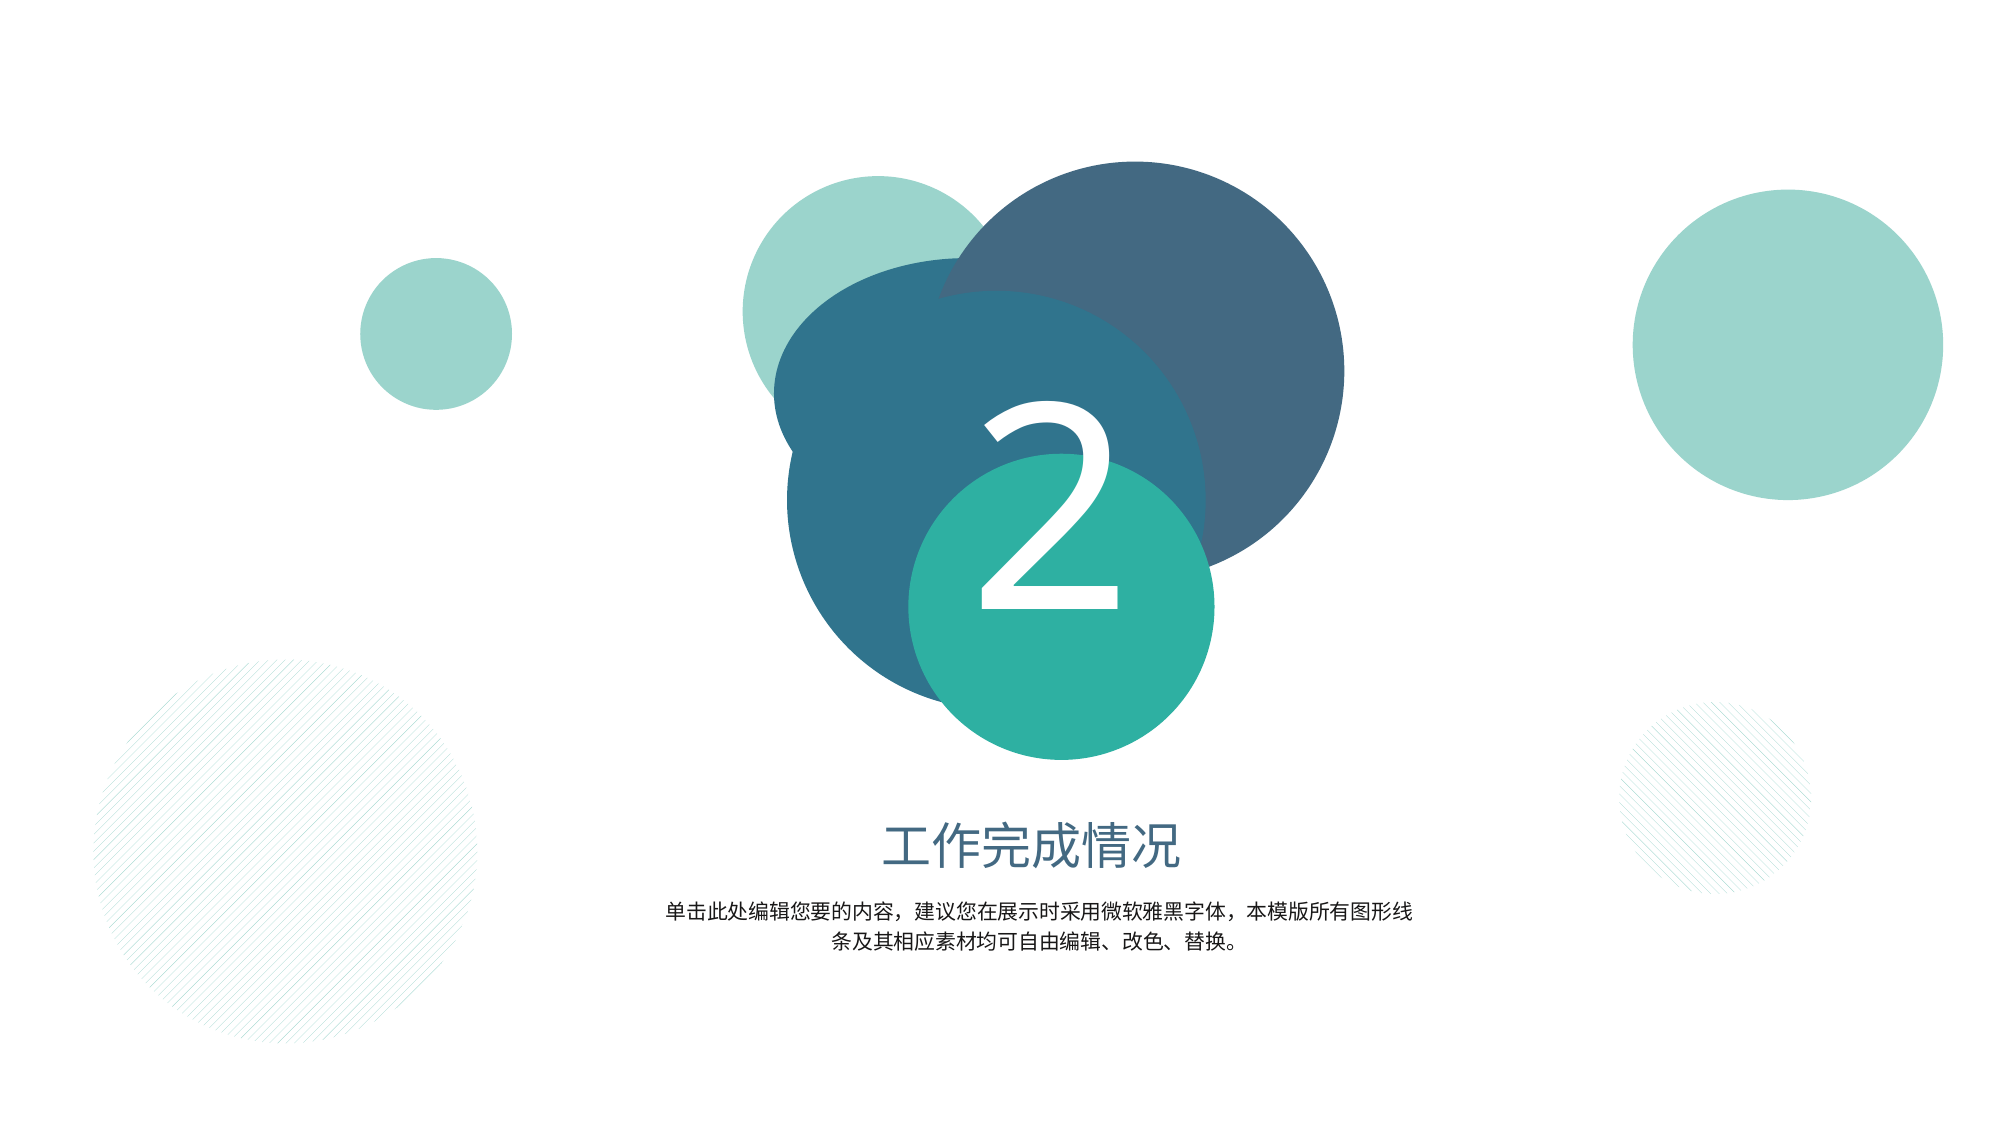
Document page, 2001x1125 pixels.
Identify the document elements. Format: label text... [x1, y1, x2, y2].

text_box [742, 161, 1345, 760]
text_box [359, 257, 514, 411]
text_box [1618, 701, 1813, 896]
text_box 工作完成情况 [870, 809, 1194, 881]
text_box [1631, 188, 1945, 502]
text_box 单击此处编辑您要的内容，建议您在展示时采用微软雅黑字体，本模版所有图形线条及其相应素材均可自由编辑、改色、替换。 [658, 893, 1420, 954]
text_box [92, 658, 479, 1045]
